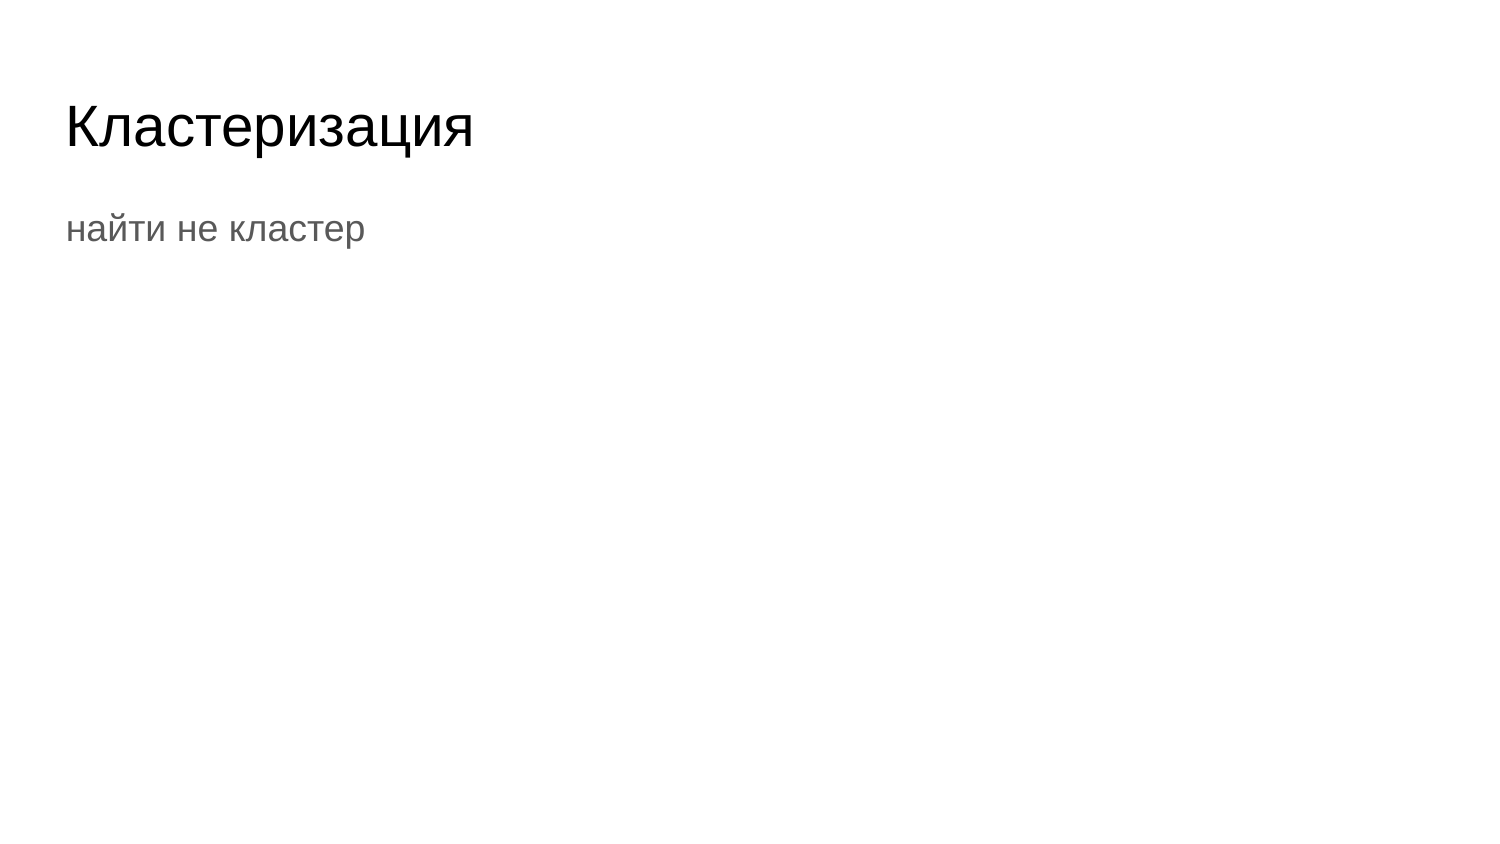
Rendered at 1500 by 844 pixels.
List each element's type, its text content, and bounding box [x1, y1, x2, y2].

text_box найти не кластер [51, 188, 1449, 750]
text_box Кластеризация [51, 72, 1449, 167]
